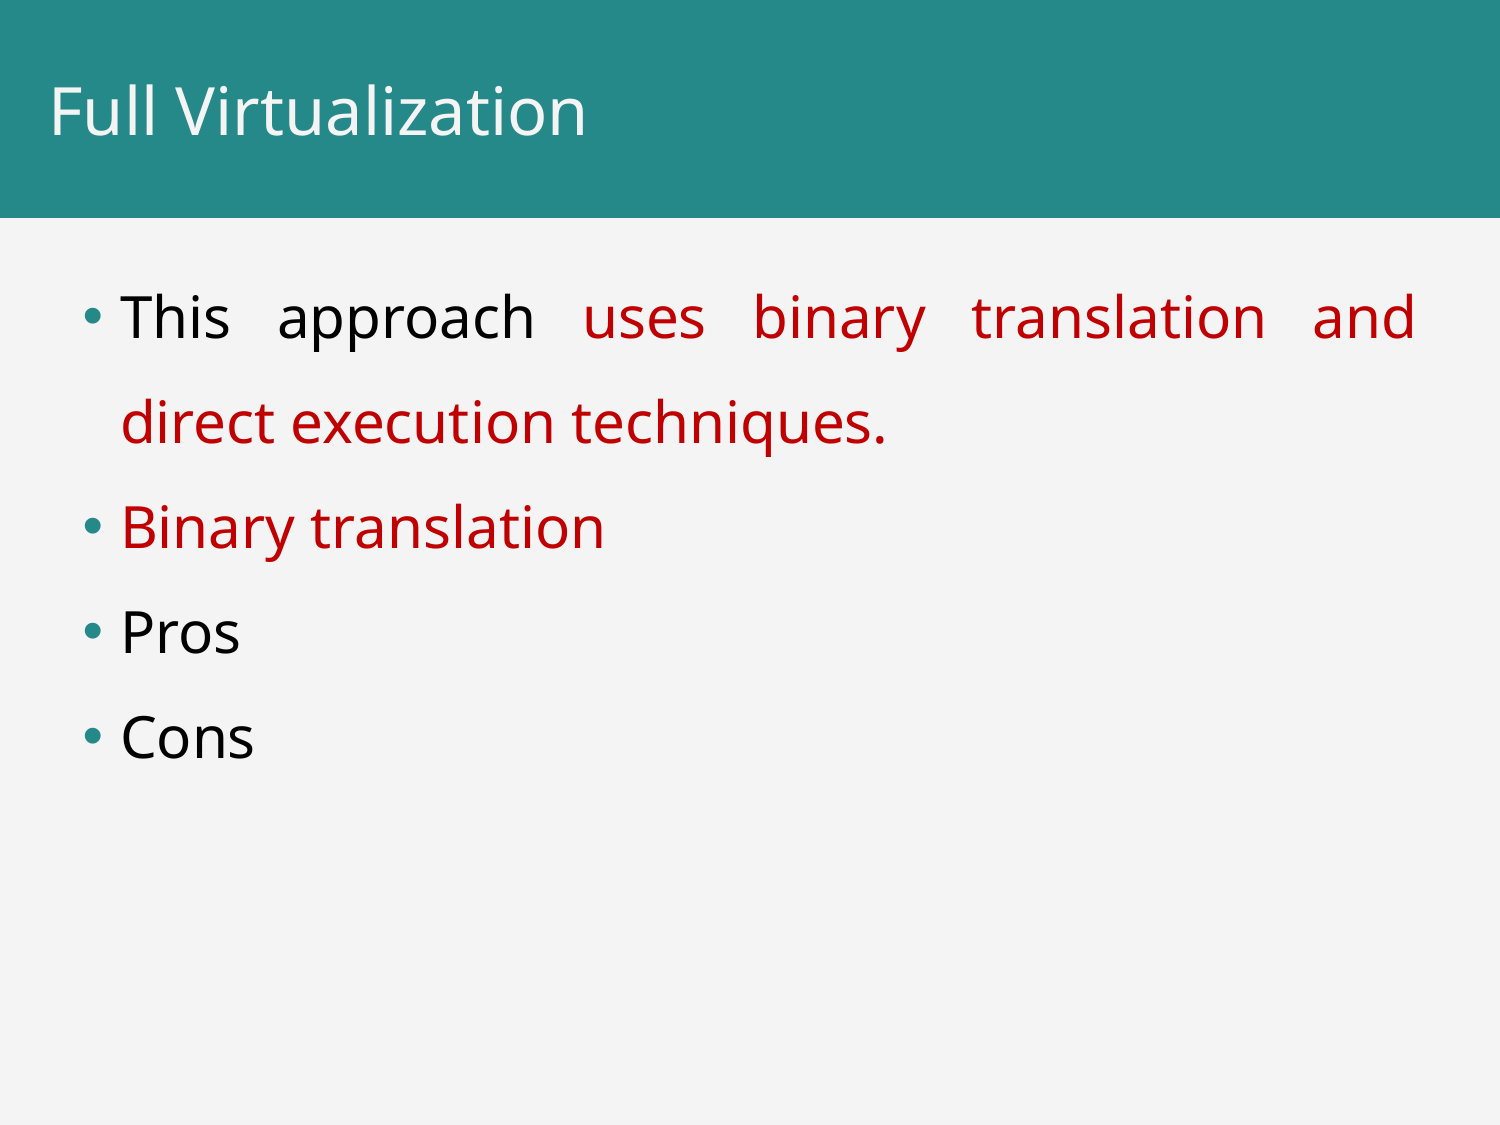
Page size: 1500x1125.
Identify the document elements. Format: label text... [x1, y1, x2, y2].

list This approach uses binary translation and direct execution techniques. Binary translation Pros Cons [67, 238, 1433, 1070]
title Full Virtualization [33, 0, 1350, 218]
